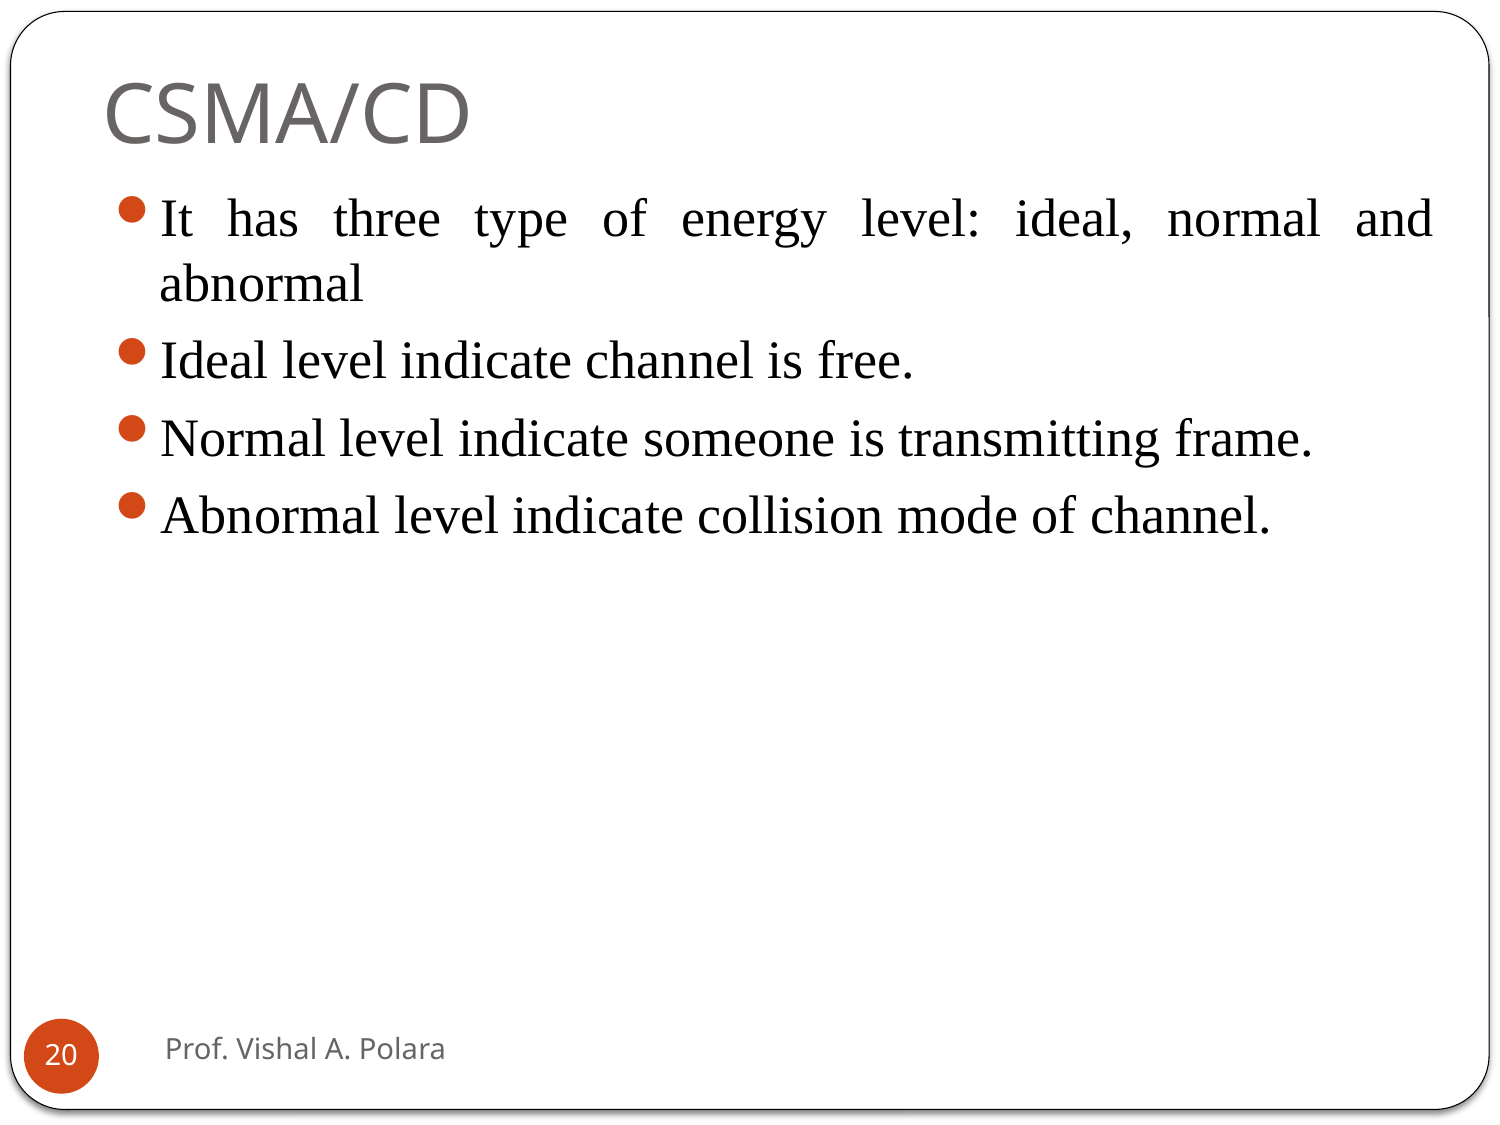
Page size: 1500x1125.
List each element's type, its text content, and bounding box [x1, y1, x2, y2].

list It has three type of energy level: ideal, normal and abnormal Ideal level indicate channel is free. Normal level indicate someone is transmitting frame. Abnormal level indicate collision mode of channel. [99, 174, 1450, 1050]
title CSMA/CD [87, 0, 1363, 175]
footer Prof. Vishal A. Polara [150, 1050, 800, 1088]
slide_number 20 [23, 1018, 99, 1094]
